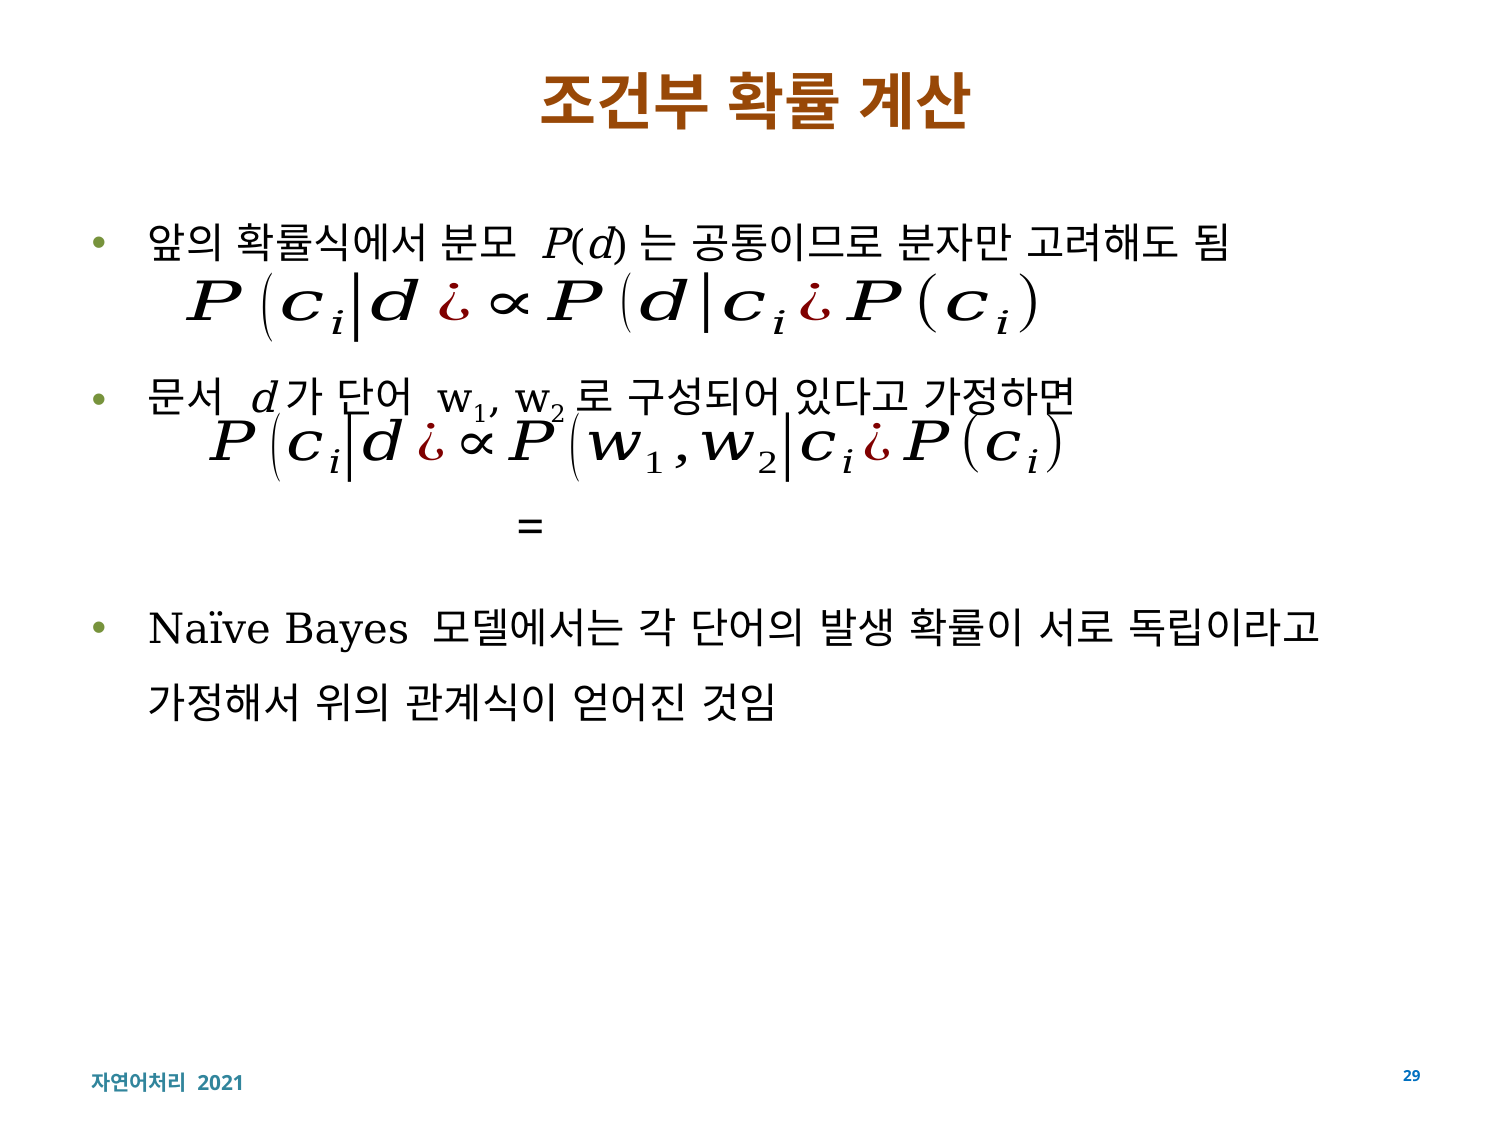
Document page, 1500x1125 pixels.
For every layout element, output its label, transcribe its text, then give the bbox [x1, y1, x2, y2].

title 조건부 확률 계산 [76, 54, 1437, 145]
list 앞의 확률식에서 분모 P(d)는 공통이므로 분자만 고려해도 됨 문서 d가 단어 w1, w2로 구성되어 있다고 가정하면 Naïve Bayes 모델에서는 각 단어의 발생 확률이 서로 독립이라고 가정해서 위의 관계식이 얻어진 것임 [76, 184, 1436, 835]
